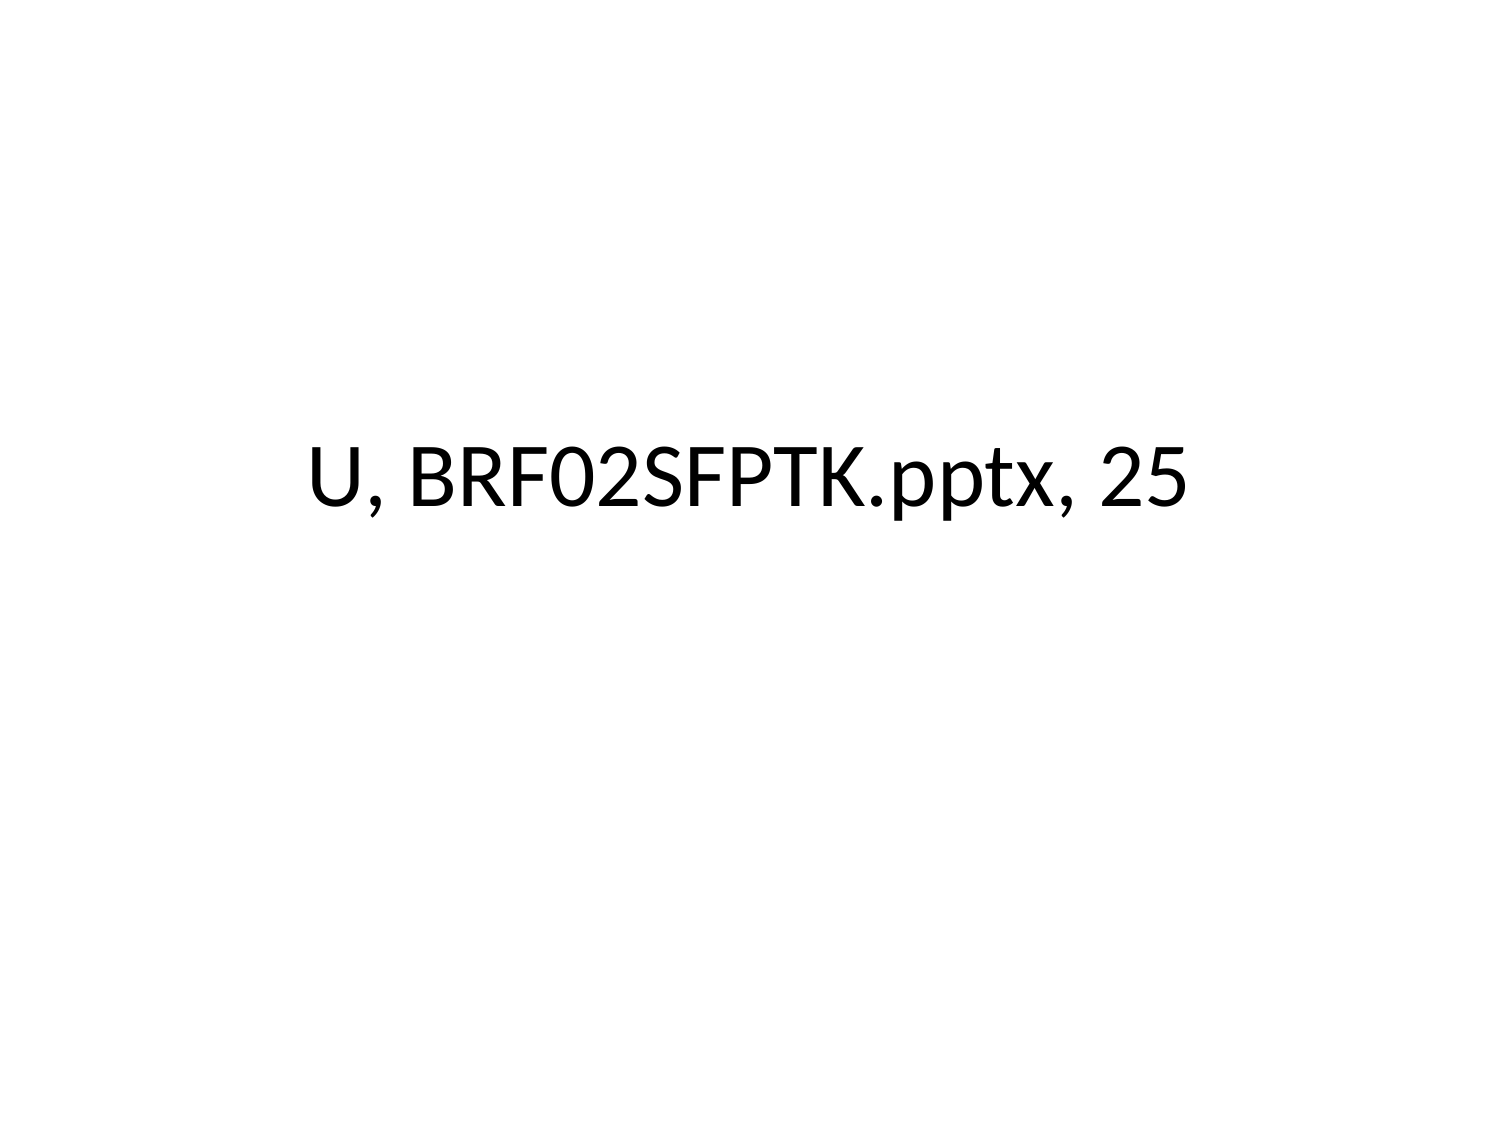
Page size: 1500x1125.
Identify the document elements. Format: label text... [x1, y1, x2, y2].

title U, BRF02SFPTK.pptx, 25 [112, 349, 1388, 591]
